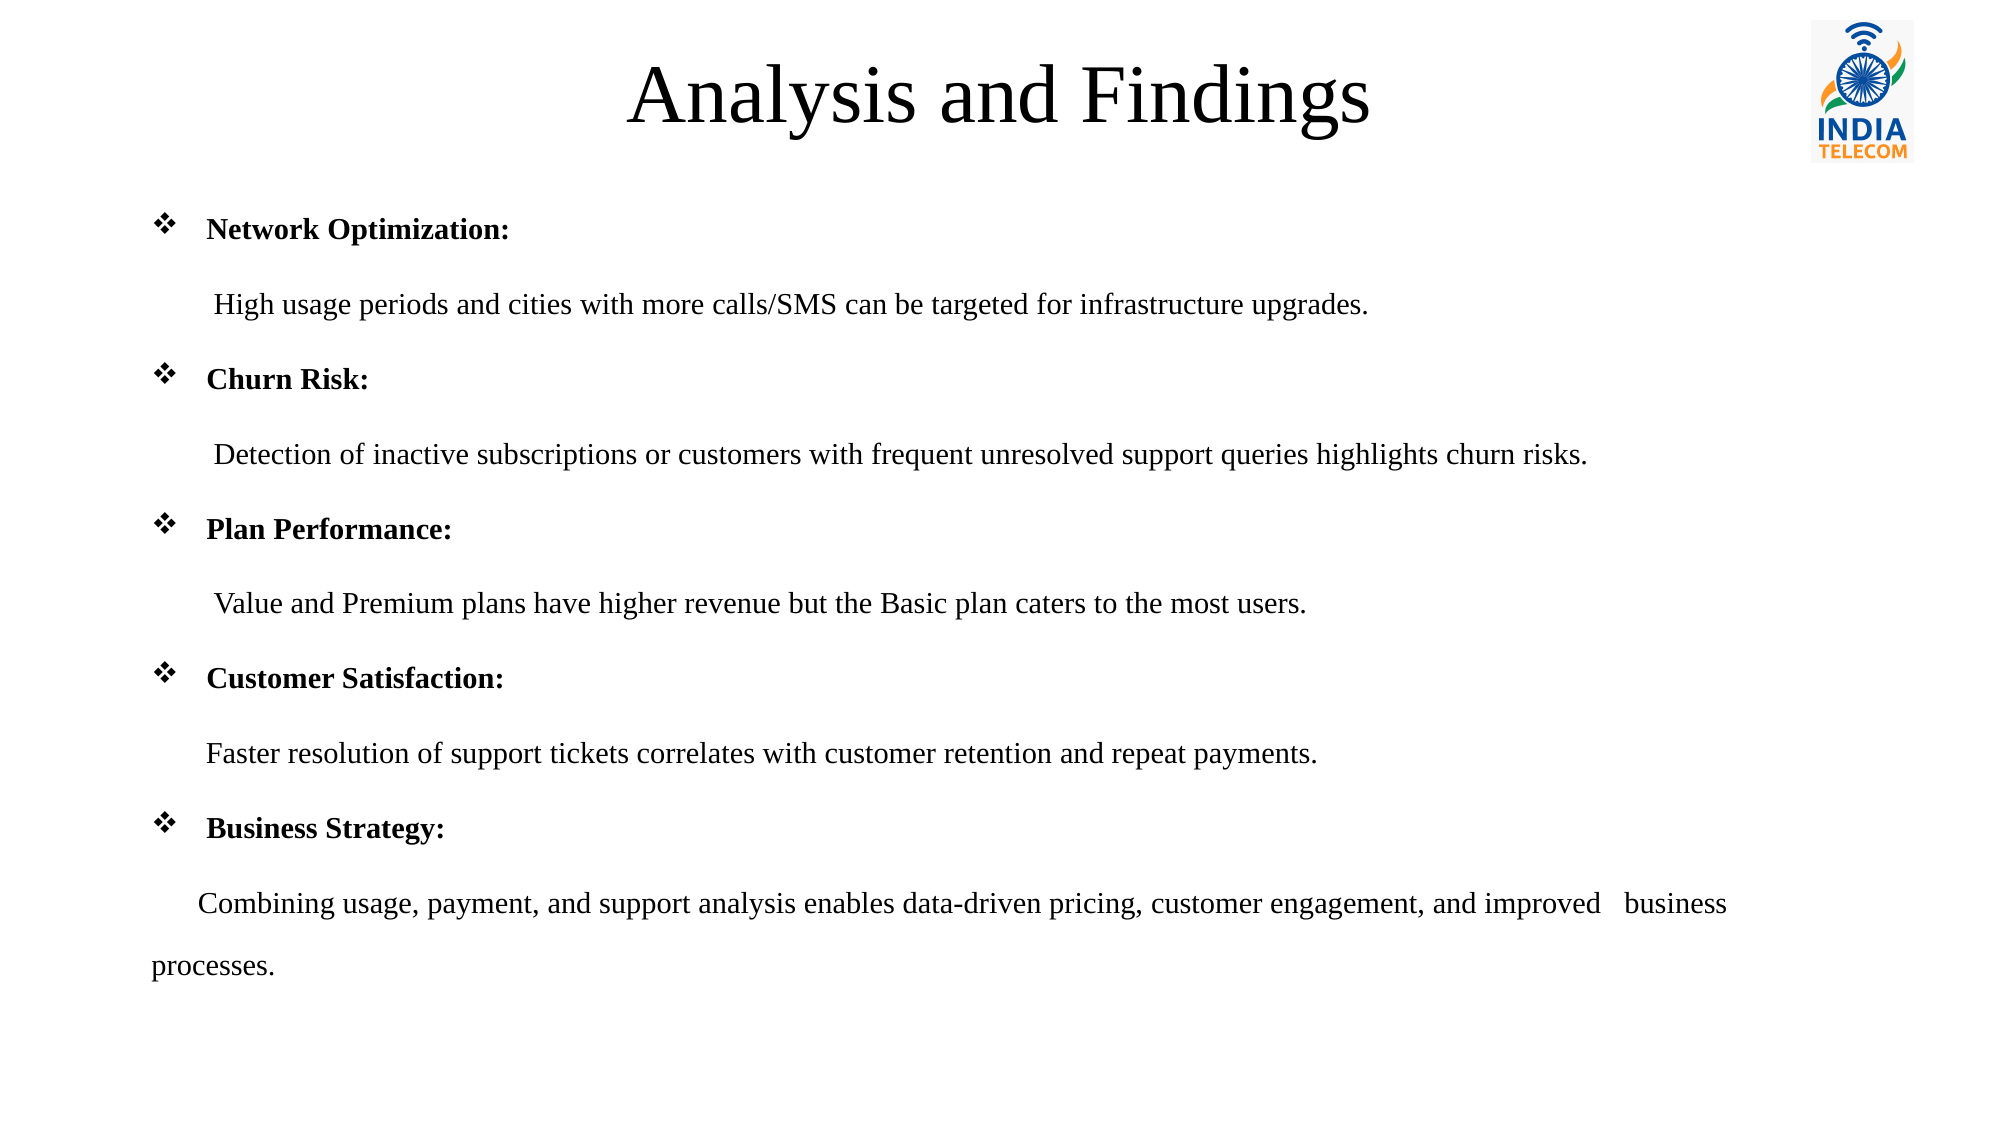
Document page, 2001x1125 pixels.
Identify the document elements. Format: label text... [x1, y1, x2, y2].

picture [1811, 20, 1914, 163]
title Analysis and Findings [137, 62, 1811, 149]
list Network Optimization: High usage periods and cities with more calls/SMS can be targeted for infrastructure upgrades. Churn Risk: Detection of inactive subscriptions or customers with frequent unresolved support queries highlights churn risks. Plan Performance: Value and Premium plans have higher revenue but the Basic plan caters to the most users. Customer Satisfaction: Faster resolution of support tickets correlates with customer retention and repeat payments. Business Strategy: Combining usage, payment, and support analysis enables data-driven pricing, customer engagement, and improved business processes. [136, 176, 1862, 999]
